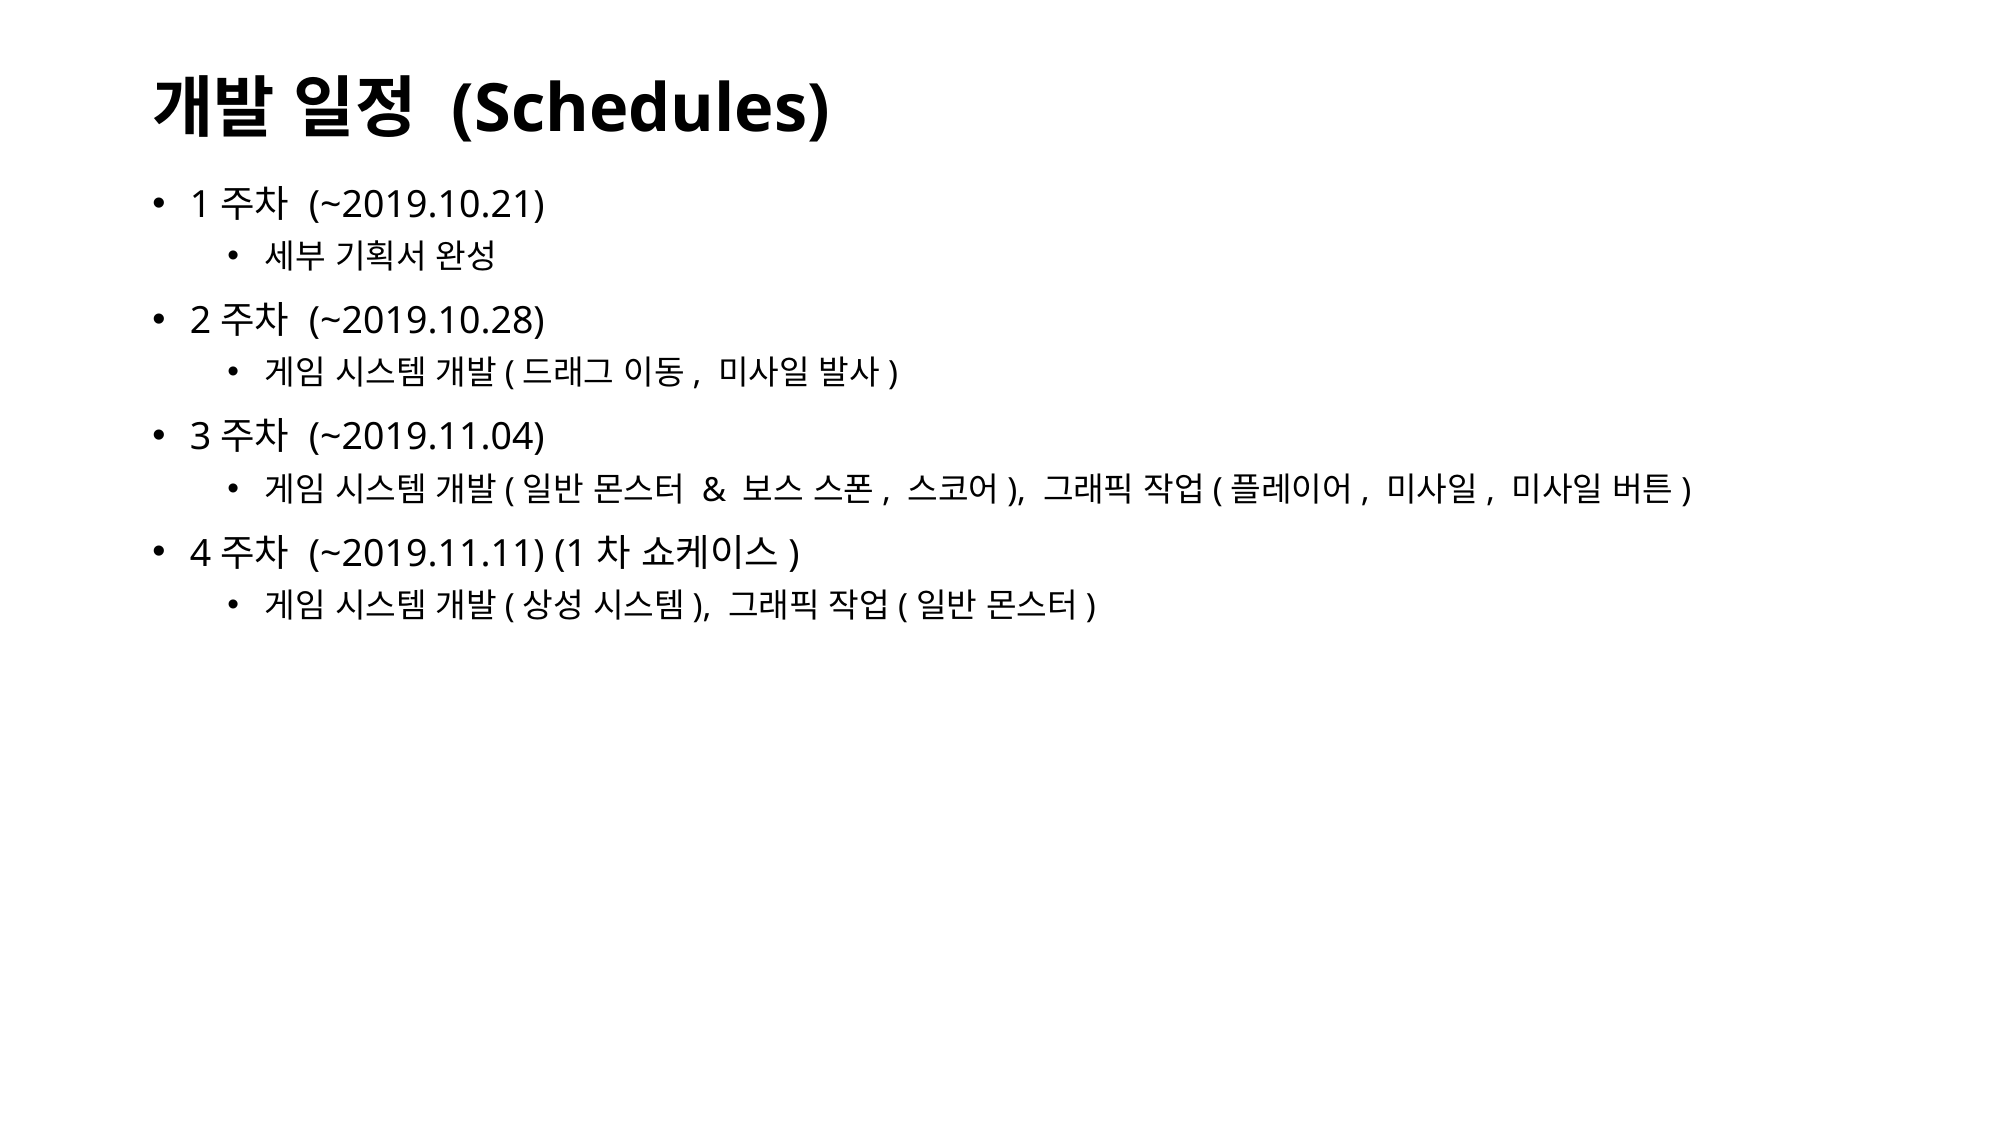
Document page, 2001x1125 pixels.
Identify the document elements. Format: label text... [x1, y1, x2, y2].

list 1주차 (~2019.10.21) 세부 기획서 완성 2주차 (~2019.10.28) 게임 시스템 개발(드래그 이동, 미사일 발사) 3주차 (~2019.11.04) 게임 시스템 개발(일반 몬스터 & 보스 스폰, 스코어), 그래픽 작업(플레이어, 미사일, 미사일 버튼) 4주차 (~2019.11.11) (1차 쇼케이스) 게임 시스템 개발(상성 시스템), 그래픽 작업(일반 몬스터) [137, 172, 1863, 1010]
title 개발 일정 (Schedules) [137, 59, 1863, 161]
